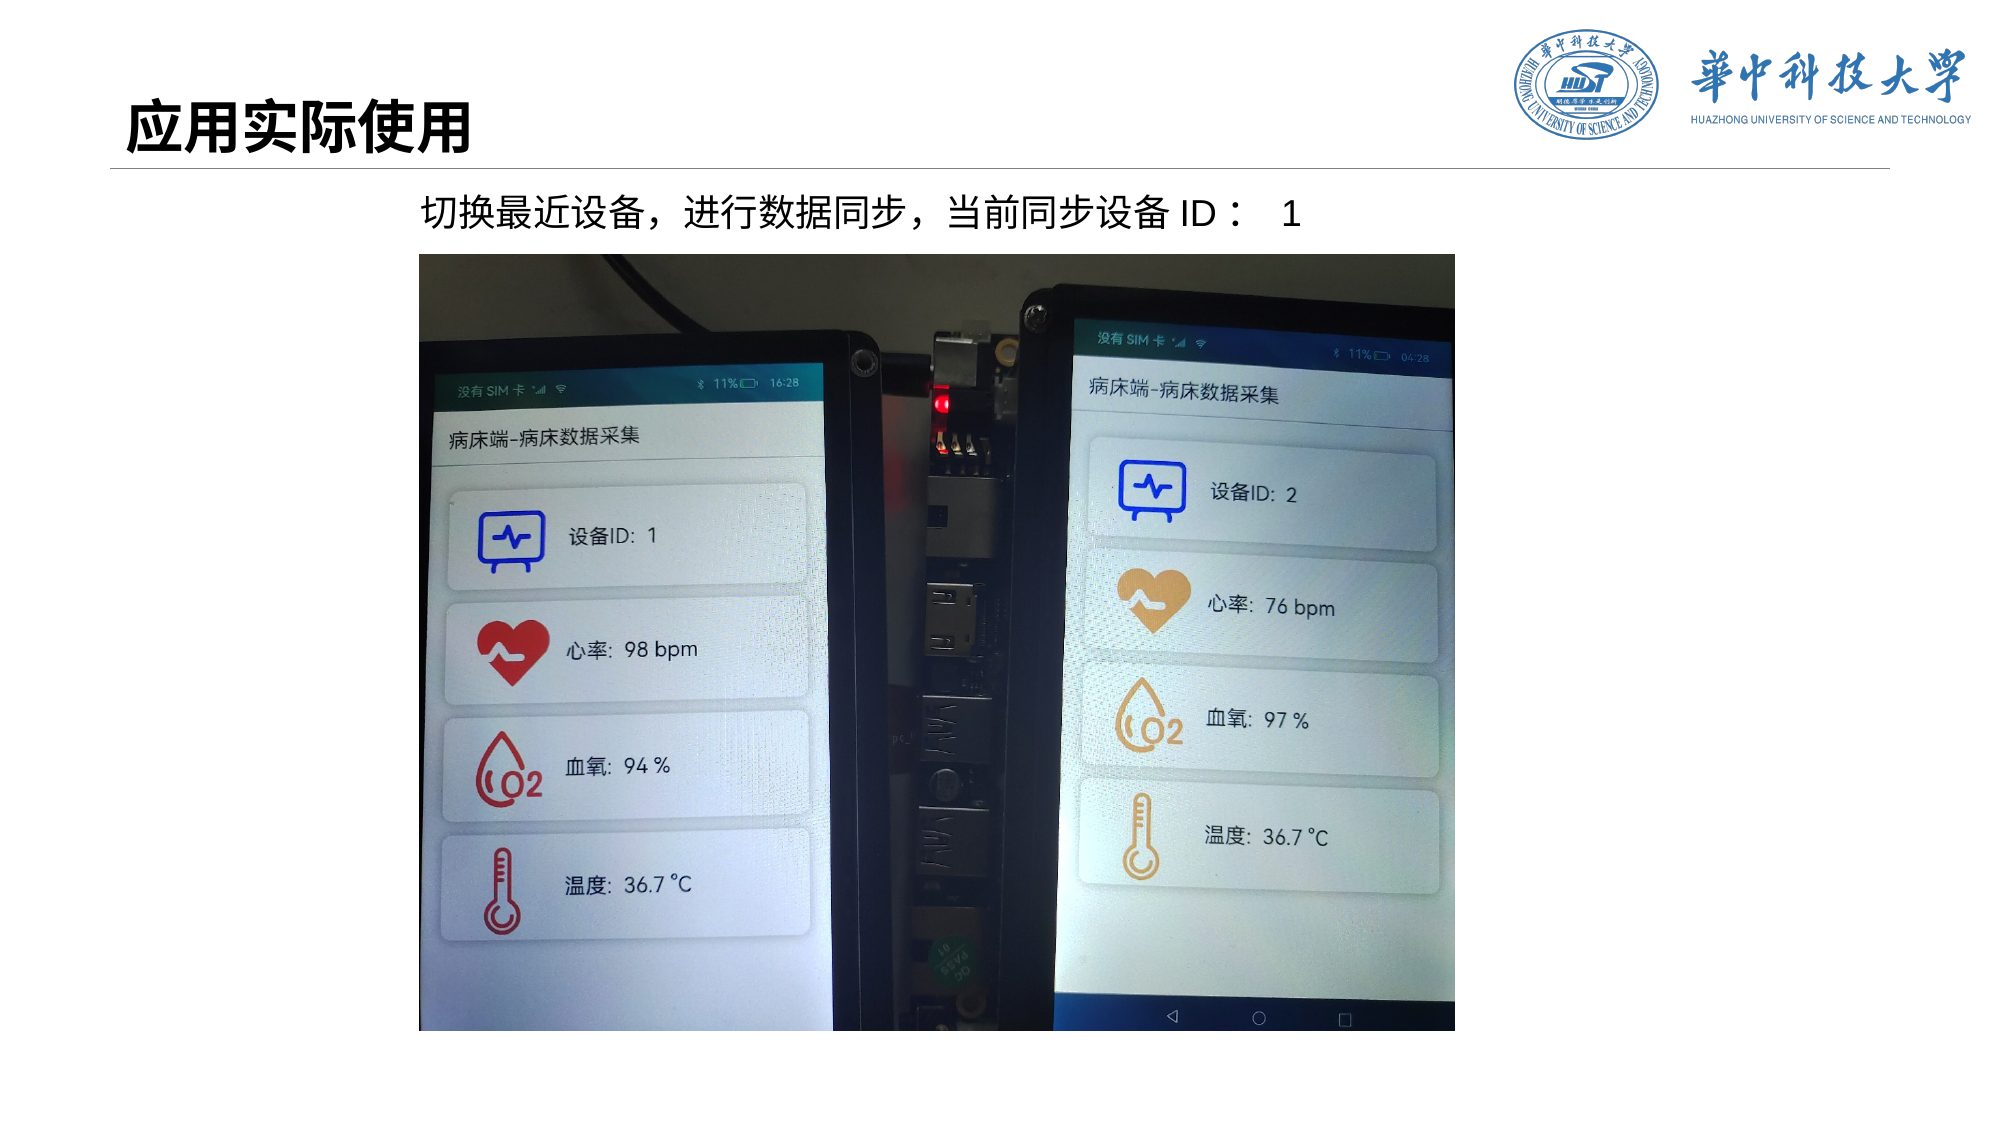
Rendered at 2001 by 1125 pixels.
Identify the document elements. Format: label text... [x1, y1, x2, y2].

title 应用实际使用 [109, 0, 1890, 169]
picture [1890, 29, 1971, 140]
picture [419, 254, 1455, 1031]
text_box 切换最近设备，进行数据同步，当前同步设备ID： 1 [405, 181, 1469, 242]
